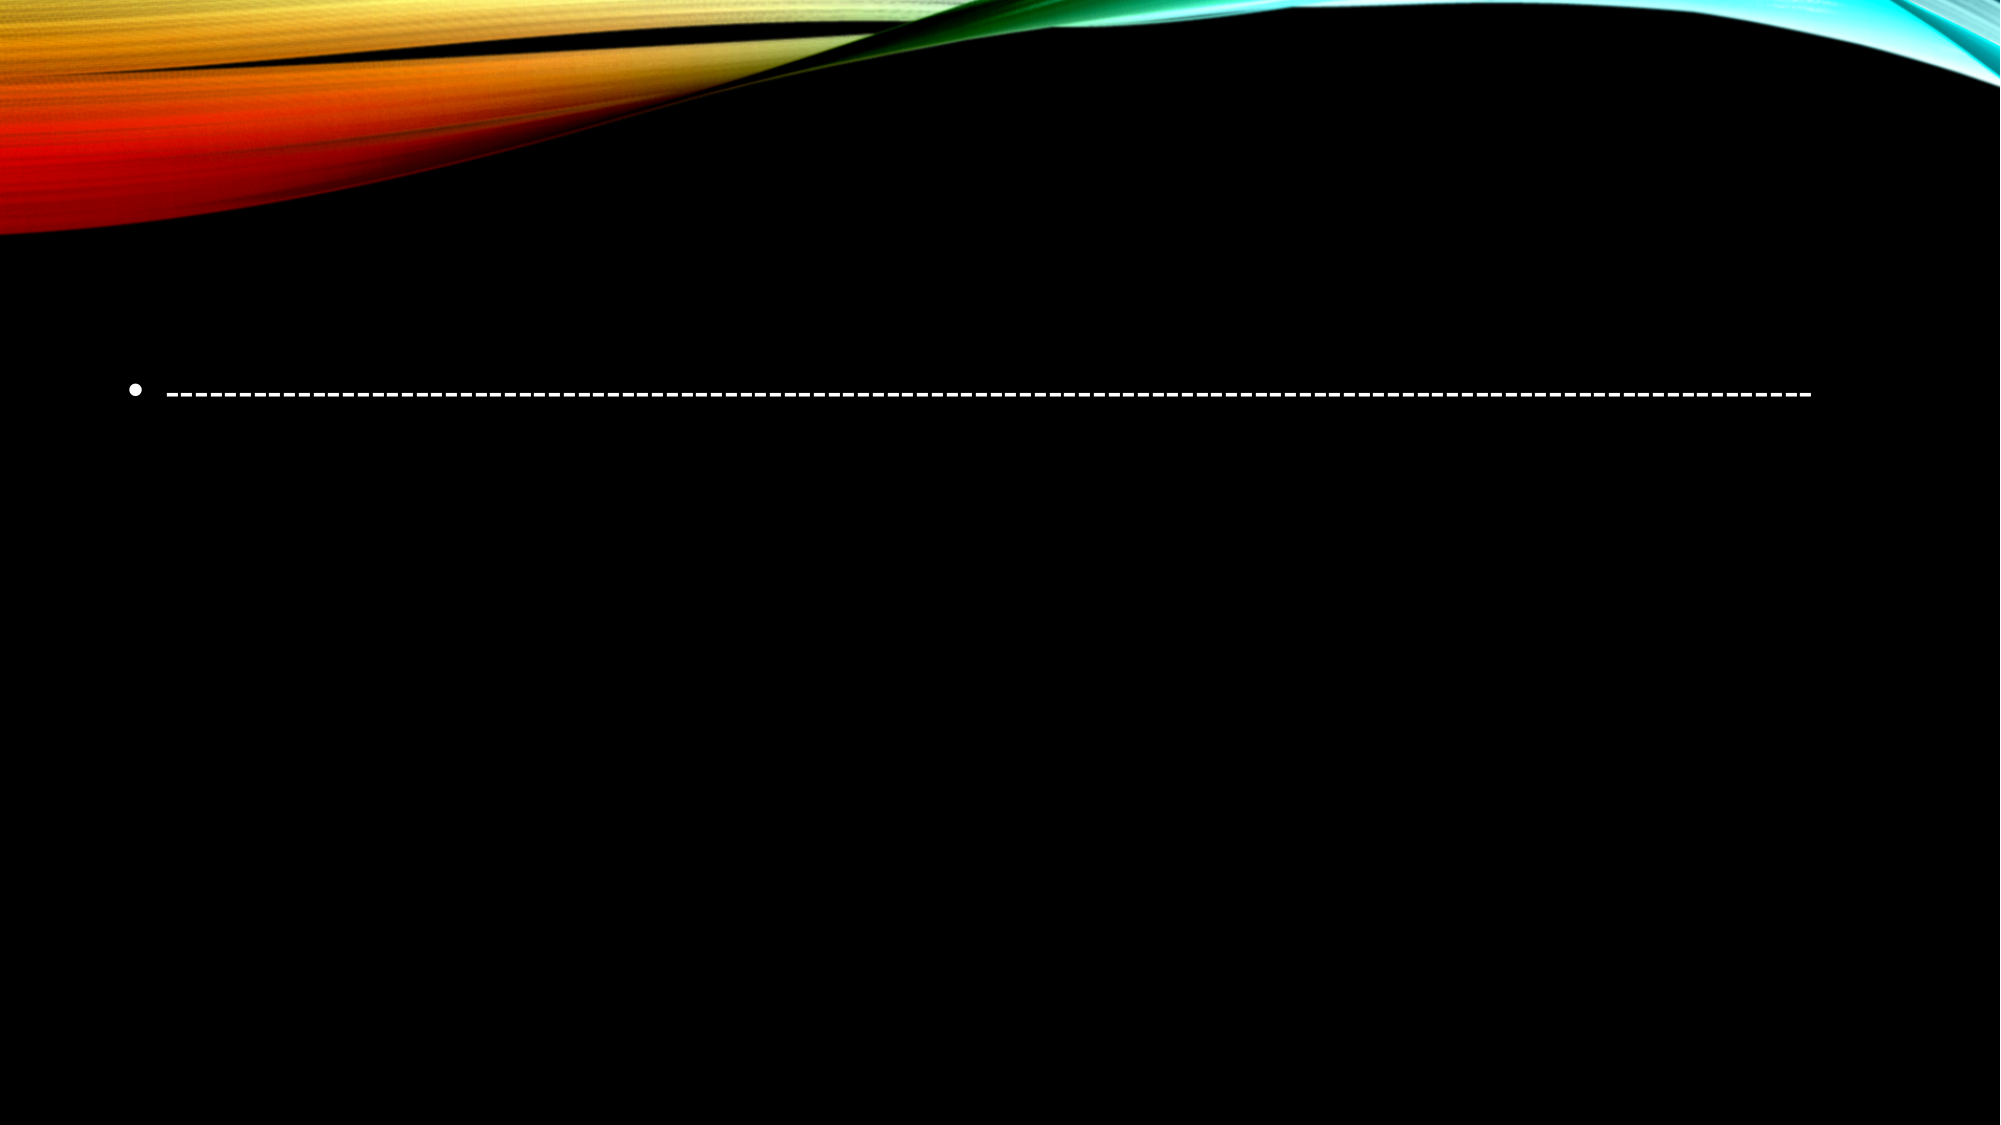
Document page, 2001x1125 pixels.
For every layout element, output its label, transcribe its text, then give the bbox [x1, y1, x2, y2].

list ---------------------------------------------------------------------------------------------------------------- [112, 360, 1888, 1021]
picture [0, 0, 2000, 237]
